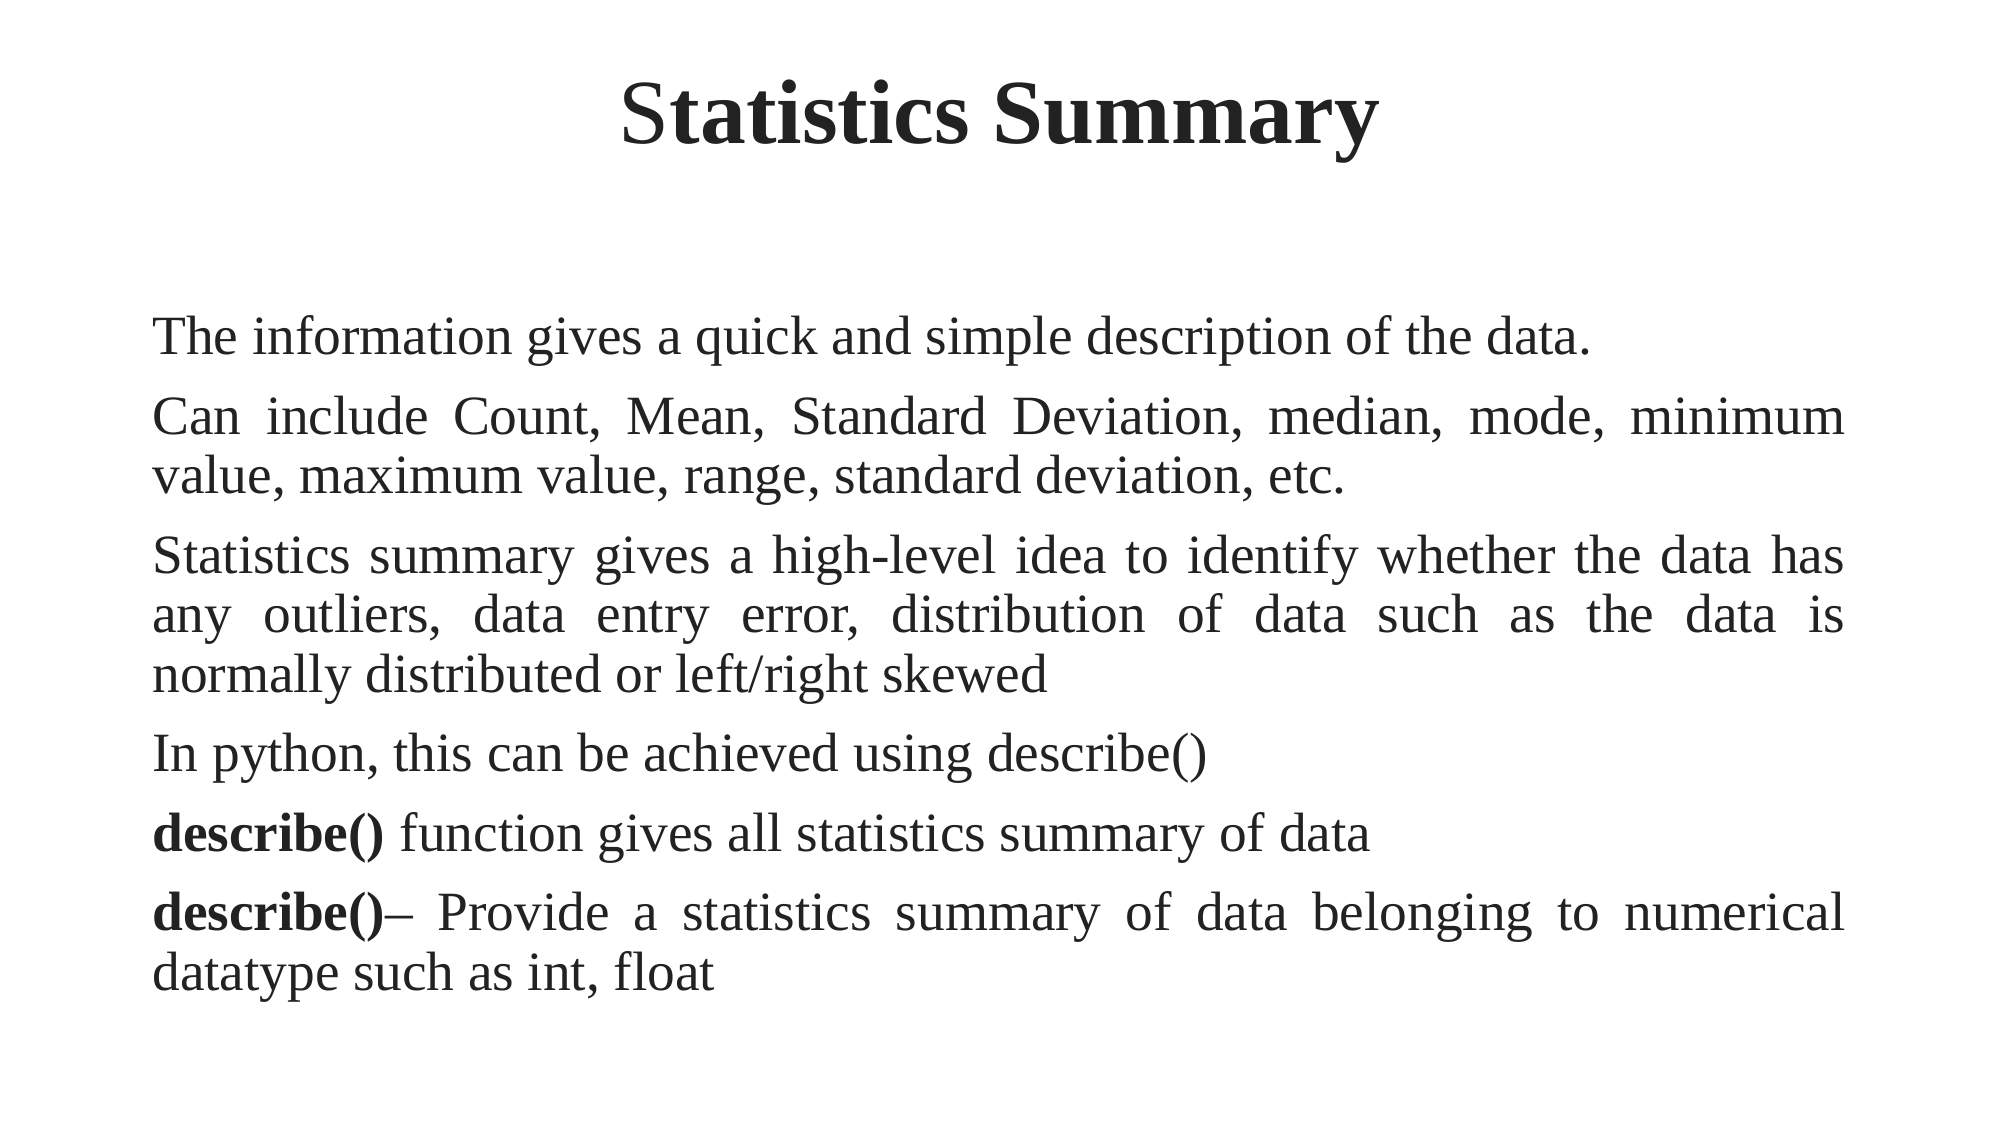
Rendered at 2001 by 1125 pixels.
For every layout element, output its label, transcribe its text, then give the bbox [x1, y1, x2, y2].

title Statistics Summary [137, 59, 1863, 278]
list The information gives a quick and simple description of the data. Can include Count, Mean, Standard Deviation, median, mode, minimum value, maximum value, range, standard deviation, etc. Statistics summary gives a high-level idea to identify whether the data has any outliers, data entry error, distribution of data such as the data is normally distributed or left/right skewed In python, this can be achieved using describe() describe() function gives all statistics summary of data describe()– Provide a statistics summary of data belonging to numerical datatype such as int, float [137, 299, 1863, 1014]
